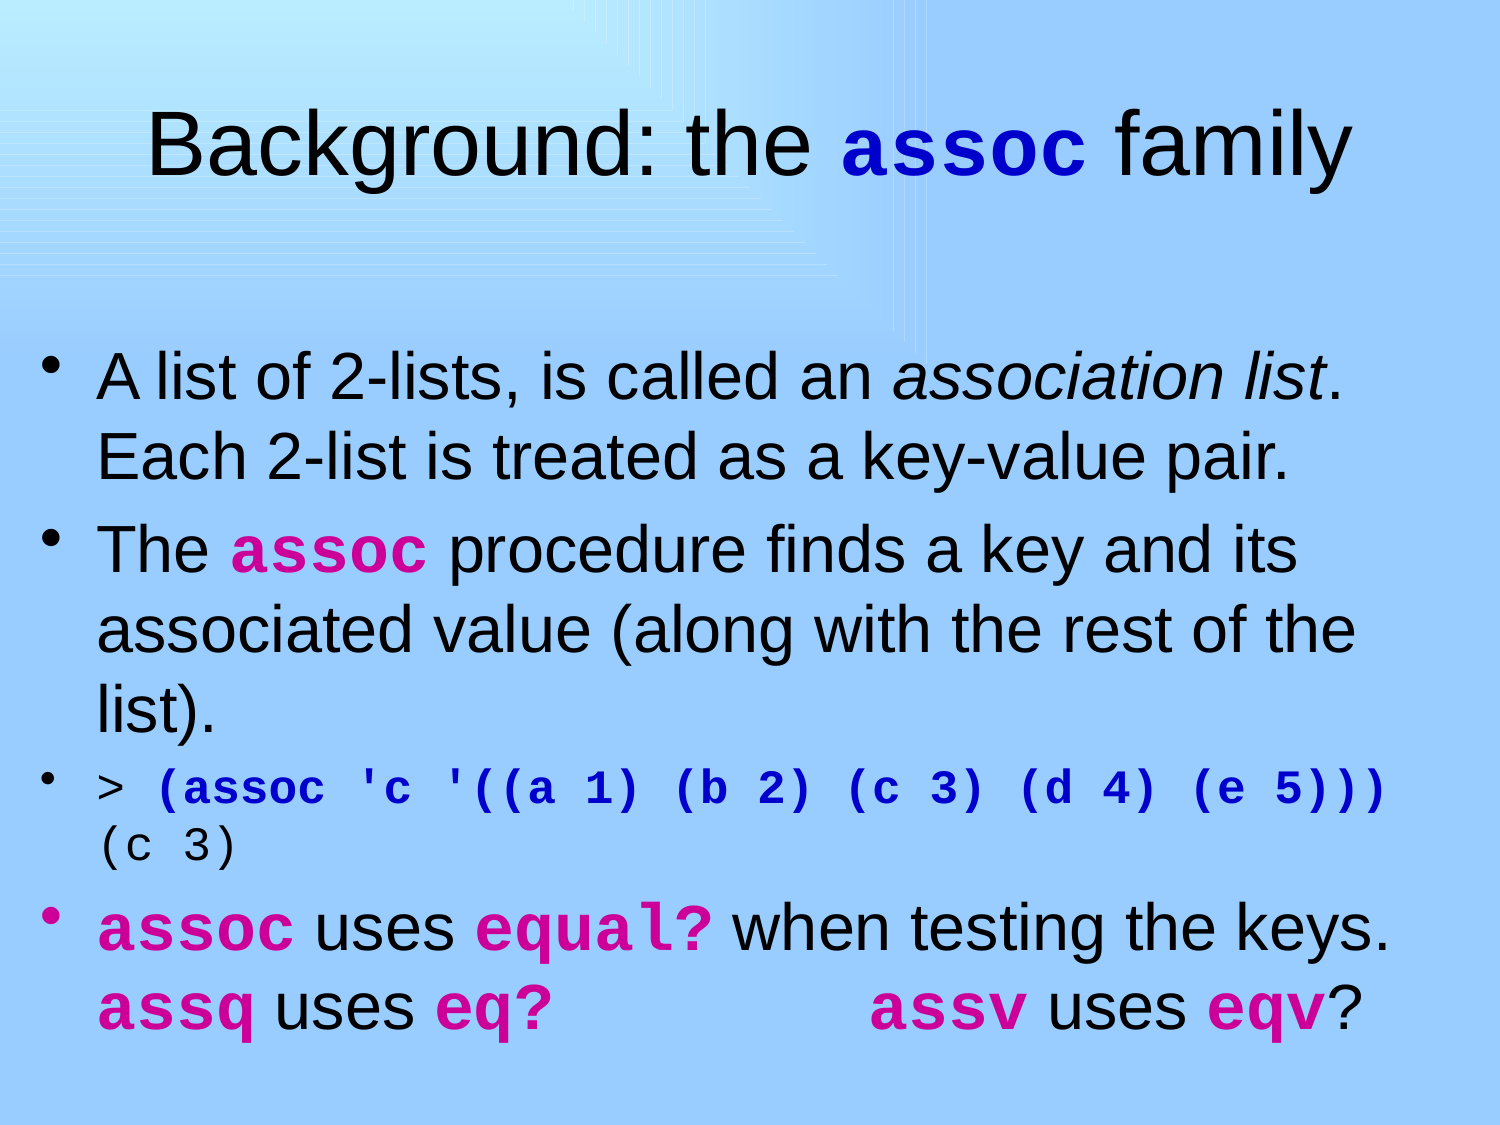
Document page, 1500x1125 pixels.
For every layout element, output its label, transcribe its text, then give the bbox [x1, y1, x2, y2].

title Background: the assoc family [74, 44, 1426, 233]
list A list of 2-lists, is called an association list. Each 2-list is treated as a key-value pair. The assoc procedure finds a key and its associated value (along with the rest of the list). > (assoc 'c '((a 1) (b 2) (c 3) (d 4) (e 5))) (c 3) assoc uses equal? when testing the keys. assq uses eq? assv uses eqv? [24, 324, 1438, 1001]
